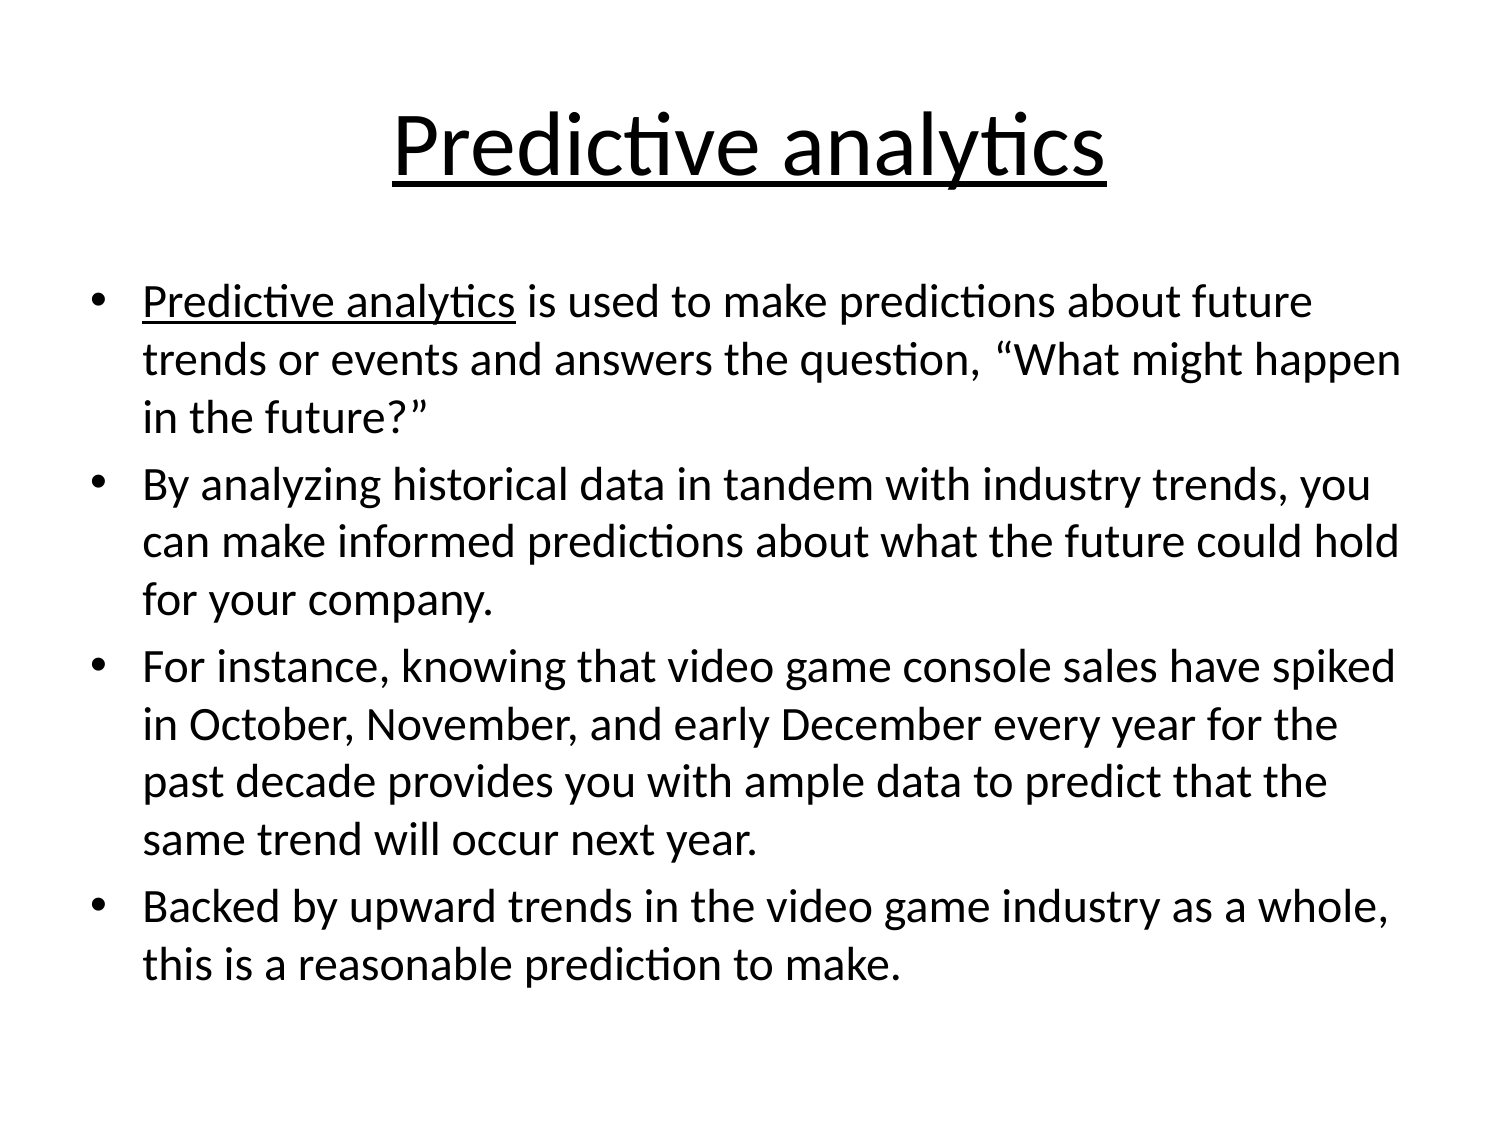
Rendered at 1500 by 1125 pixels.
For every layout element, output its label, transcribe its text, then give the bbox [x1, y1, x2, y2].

title Predictive analytics [75, 45, 1425, 233]
list Predictive analytics is used to make predictions about future trends or events and answers the question, “What might happen in the future?” By analyzing historical data in tandem with industry trends, you can make informed predictions about what the future could hold for your company. For instance, knowing that video game console sales have spiked in October, November, and early December every year for the past decade provides you with ample data to predict that the same trend will occur next year. Backed by upward trends in the video game industry as a whole, this is a reasonable prediction to make. [75, 262, 1425, 1005]
